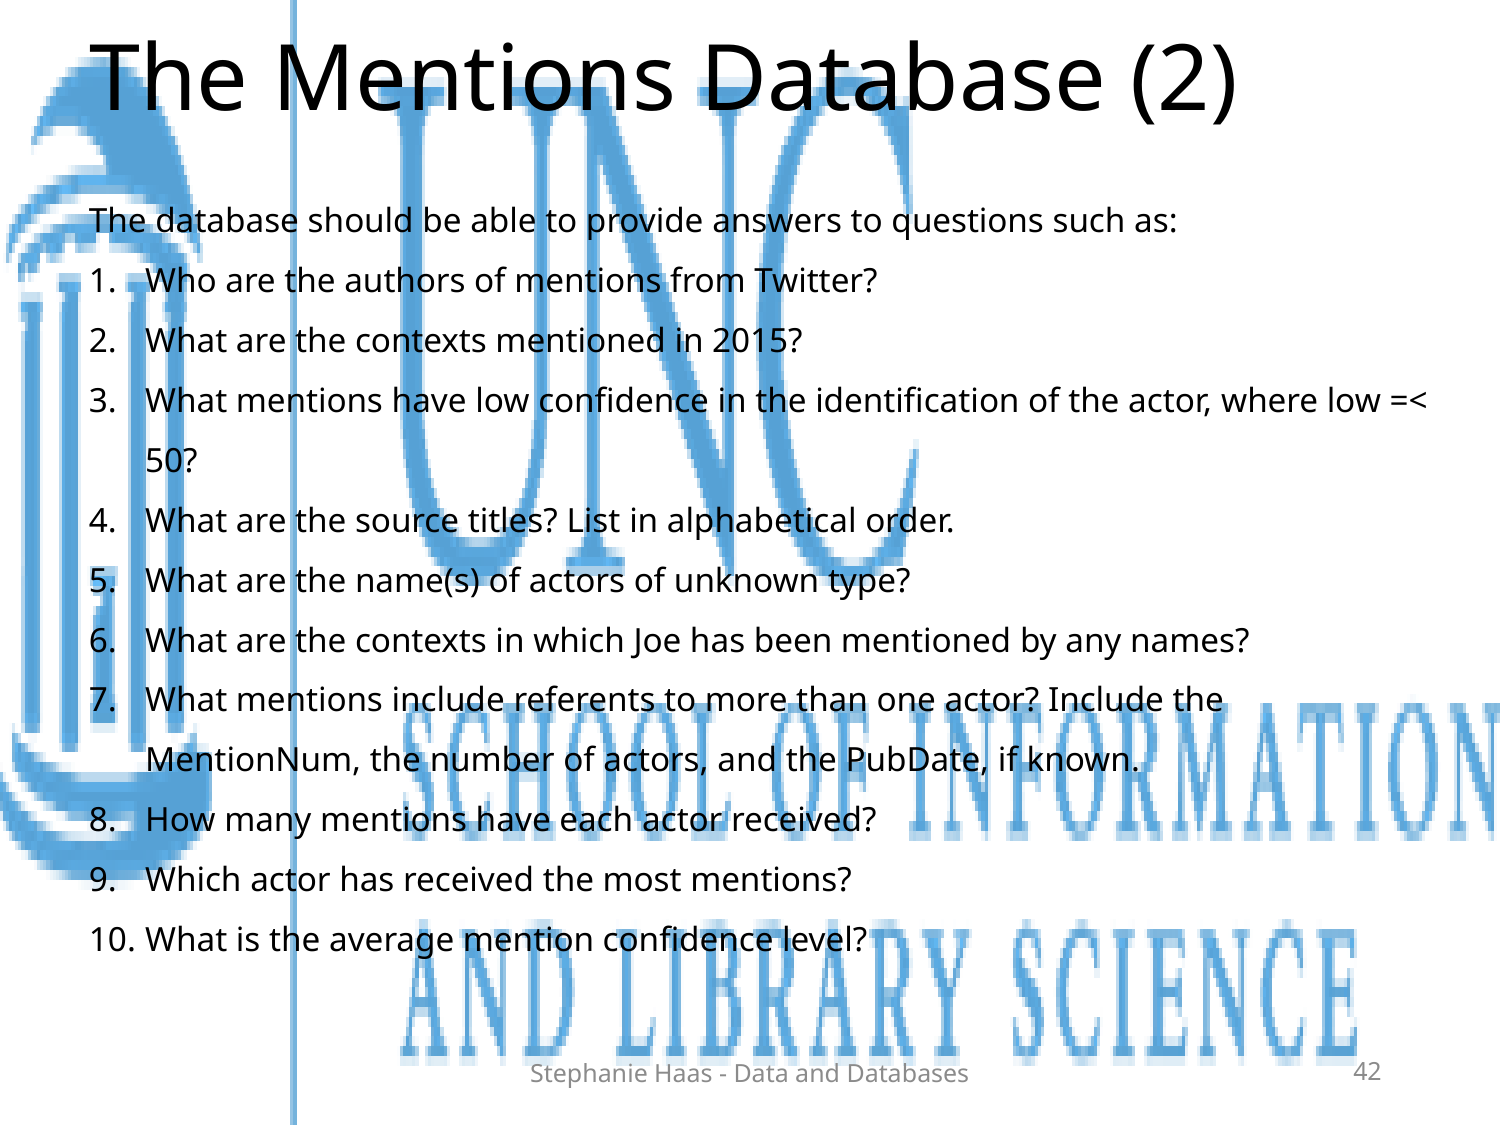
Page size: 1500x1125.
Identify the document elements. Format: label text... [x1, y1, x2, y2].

title The Mentions Database (2) [74, 8, 1368, 152]
footer Stephanie Haas - Data and Databases [496, 1042, 1004, 1103]
slide_number 42 [1059, 1042, 1397, 1103]
picture [0, 0, 1500, 1125]
text_box The database should be able to provide answers to questions such as: Who are the authors of mentions from Twitter? What are the contexts mentioned in 2015? What mentions have low confidence in the identification of the actor, where low =< 50? What are the source titles? List in alphabetical order. What are the name(s) of actors of unknown type? What are the contexts in which Joe has been mentioned by any names? What mentions include referents to more than one actor? Include the MentionNum, the number of actors, and the PubDate, if known. How many mentions have each actor received? Which actor has received the most mentions? What is the average mention confidence level? [74, 152, 1450, 1006]
